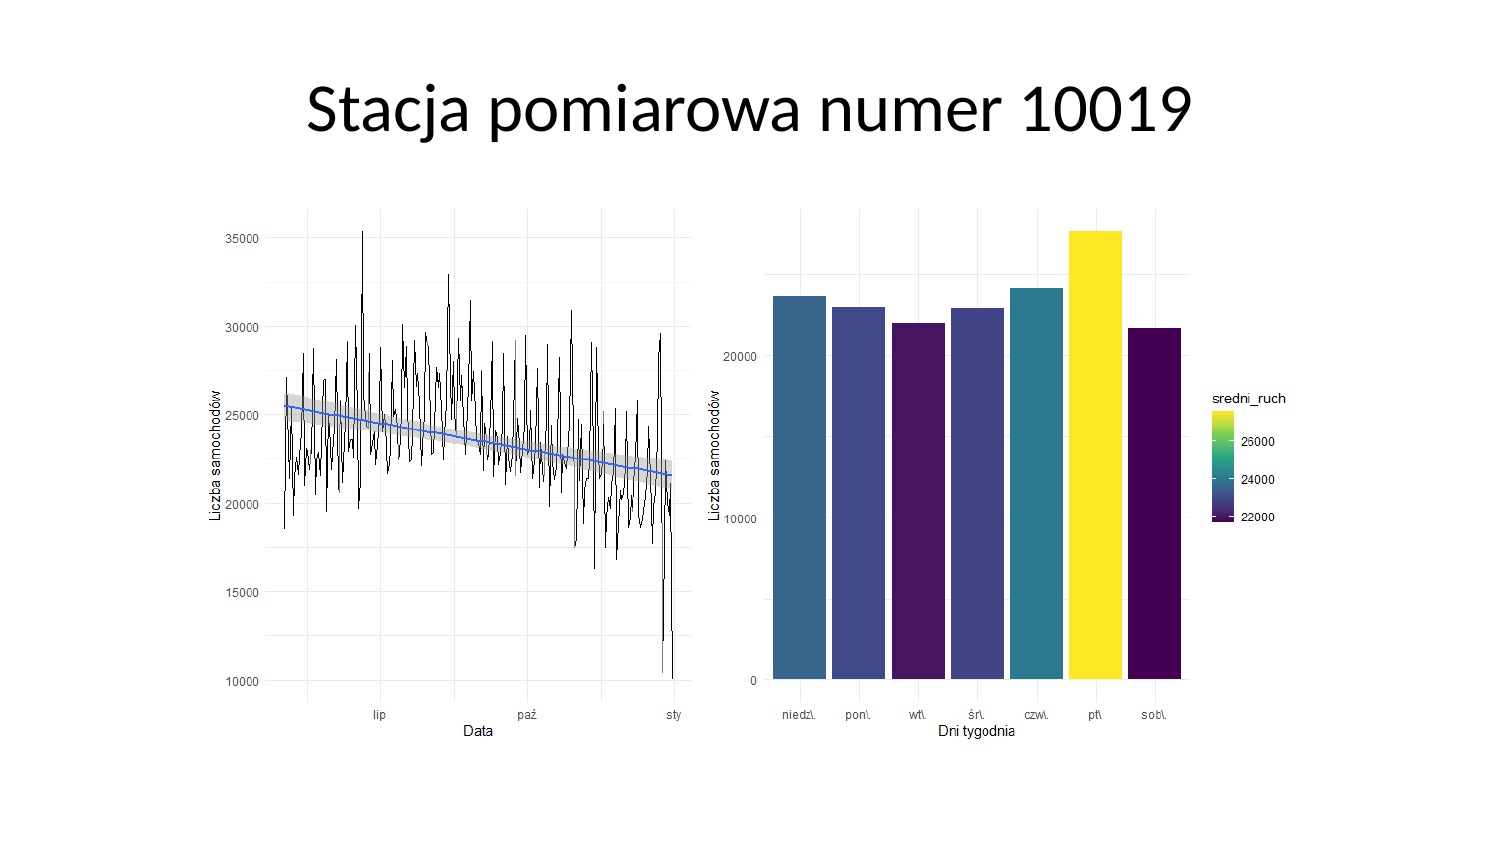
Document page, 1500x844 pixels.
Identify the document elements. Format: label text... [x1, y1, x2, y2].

title Stacja pomiarowa numer 10019 [75, 33, 1425, 175]
picture [193, 195, 1307, 753]
